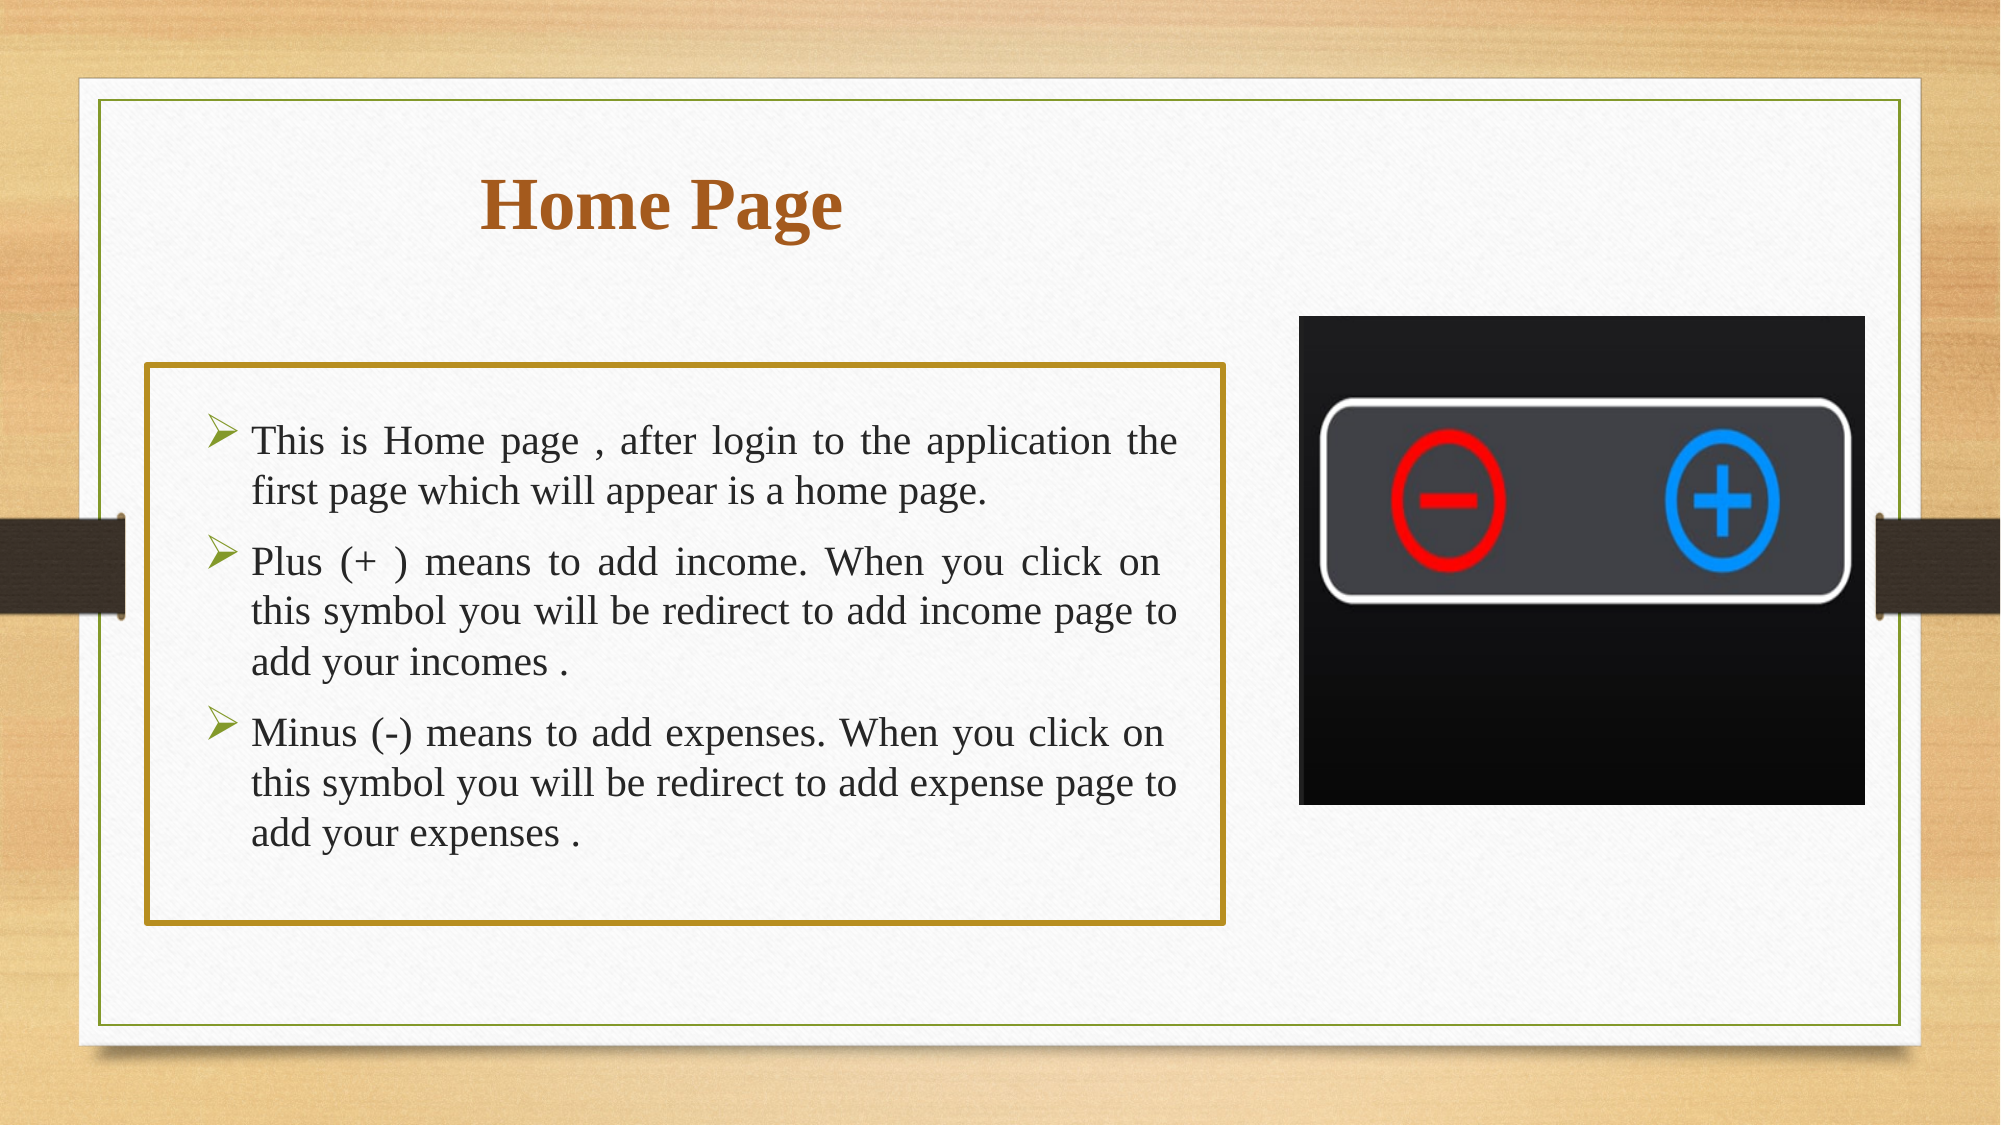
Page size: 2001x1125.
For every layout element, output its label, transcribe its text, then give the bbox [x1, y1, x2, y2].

text_box [145, 364, 1225, 924]
title Home Page [246, 158, 1079, 252]
picture [0, 0, 2001, 1125]
